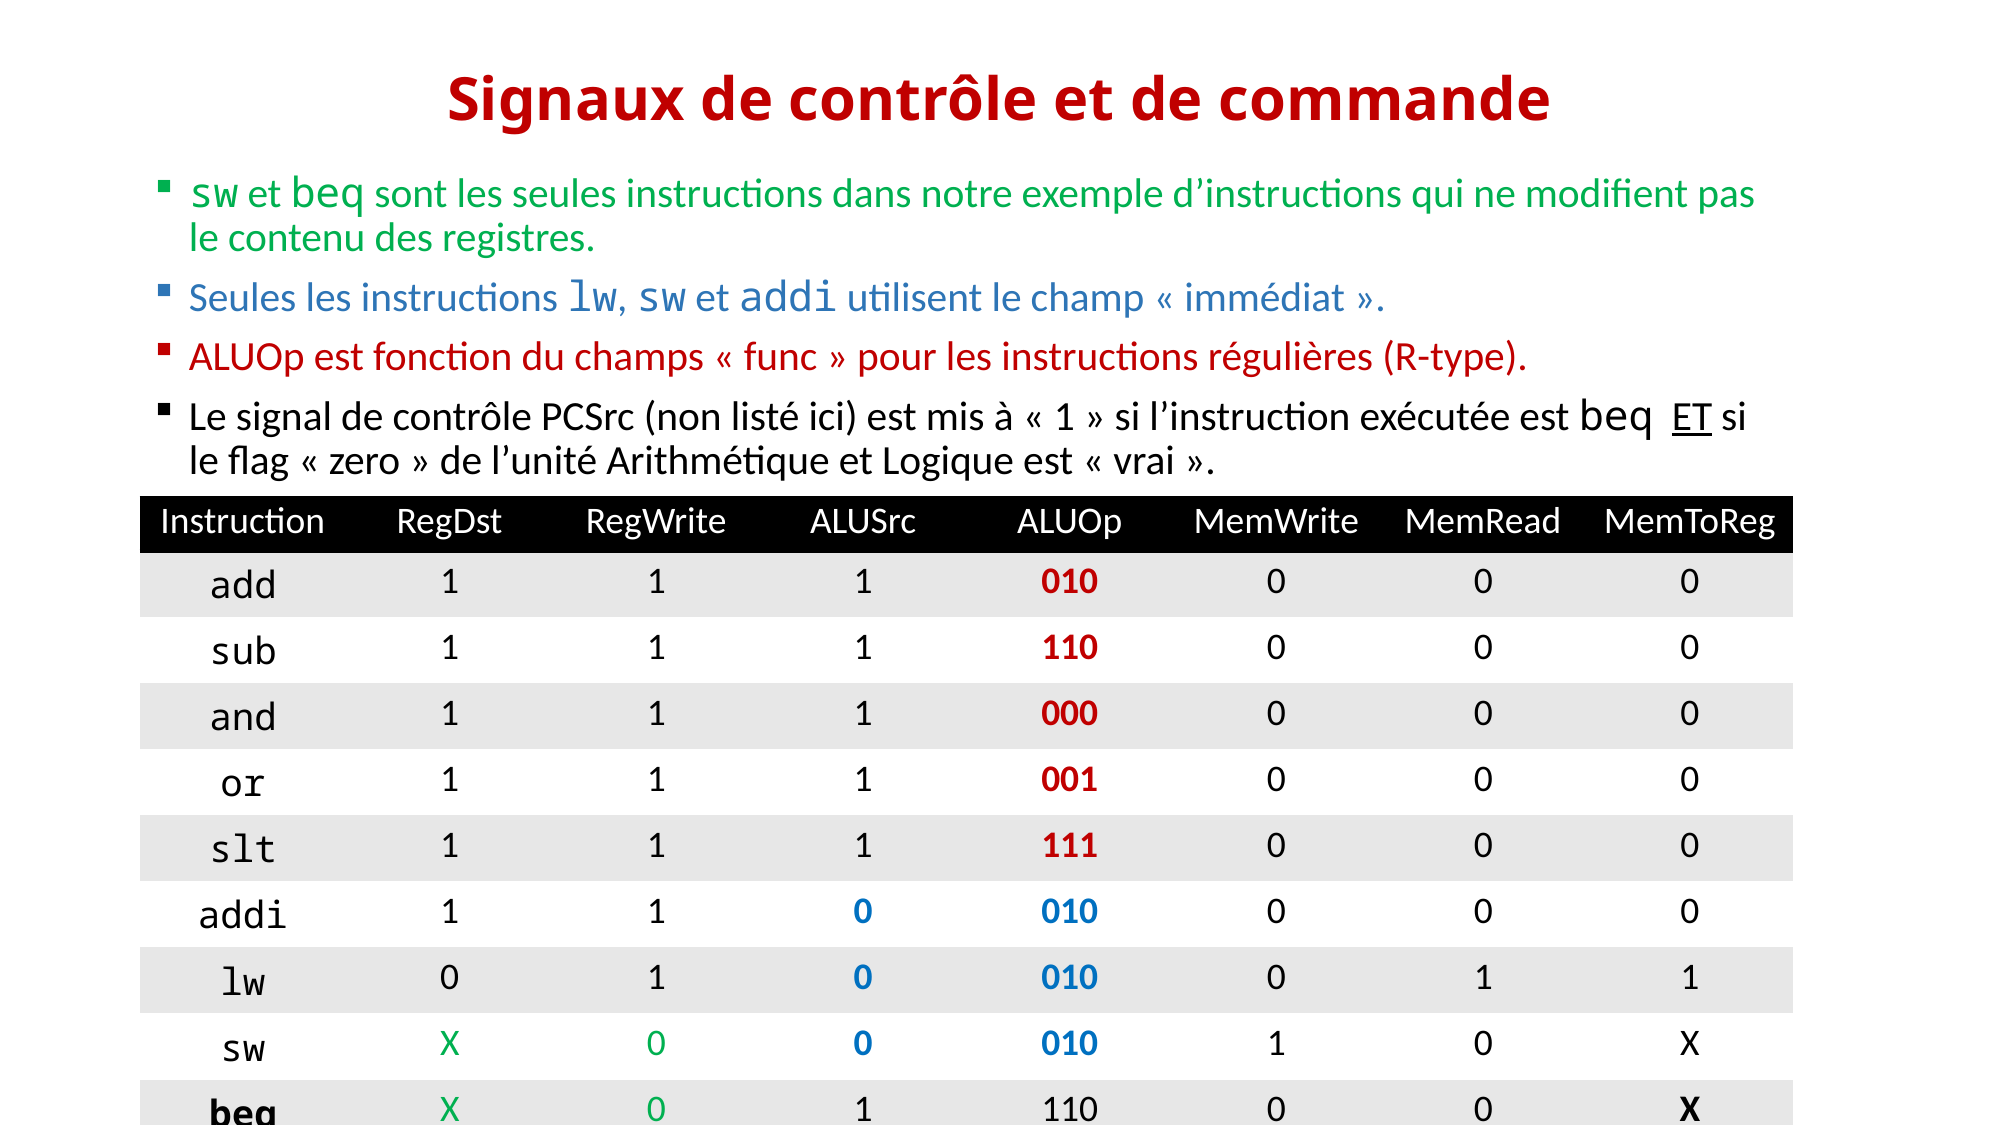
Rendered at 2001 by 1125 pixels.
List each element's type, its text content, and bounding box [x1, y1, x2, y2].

table_cell 0 [1380, 1013, 1587, 1080]
table_cell addi [140, 881, 346, 947]
table_cell 0 [760, 1013, 966, 1080]
table_cell slt [140, 815, 346, 881]
table_cell 1 [760, 617, 966, 683]
table_cell 0 [760, 947, 966, 1013]
table_cell 111 [966, 815, 1173, 881]
table_cell 001 [966, 749, 1173, 815]
table_cell 0 [1380, 1080, 1587, 1125]
table_header ALUOp [966, 500, 1173, 549]
table_cell 1 [1173, 1013, 1380, 1080]
table_cell 0 [553, 1013, 760, 1080]
table_cell 010 [966, 881, 1173, 947]
table_cell 1 [1380, 947, 1587, 1013]
table_cell 0 [1587, 749, 1793, 815]
table_cell 0 [1587, 617, 1793, 683]
table_cell 010 [966, 1013, 1173, 1080]
table_cell 1 [760, 1080, 966, 1125]
table_cell 1 [346, 617, 553, 683]
table_cell 000 [966, 683, 1173, 749]
table_cell 0 [1173, 553, 1380, 617]
table_cell 0 [1173, 617, 1380, 683]
table_cell 1 [553, 881, 760, 947]
table_cell 1 [346, 553, 553, 617]
table_cell 0 [1173, 815, 1380, 881]
table_cell 0 [1173, 1080, 1380, 1125]
table_header RegWrite [553, 500, 760, 549]
table_cell 1 [760, 553, 966, 617]
table_cell 1 [1587, 947, 1793, 1013]
table_cell 1 [760, 683, 966, 749]
table_cell 0 [1173, 881, 1380, 947]
table_header MemToReg [1587, 500, 1793, 549]
table_cell X [346, 1080, 553, 1125]
table_cell 0 [1587, 815, 1793, 881]
table_header Instruction [140, 500, 346, 549]
table_cell and [140, 683, 346, 749]
table_cell 0 [1587, 553, 1793, 617]
table_cell 1 [553, 749, 760, 815]
table_cell 0 [1380, 553, 1587, 617]
table_cell 1 [553, 815, 760, 881]
table_cell 0 [1380, 881, 1587, 947]
table_cell 0 [1173, 947, 1380, 1013]
table_cell 1 [760, 749, 966, 815]
table_cell 0 [1380, 749, 1587, 815]
table_cell 1 [346, 815, 553, 881]
table_cell 0 [346, 947, 553, 1013]
table_header MemRead [1380, 500, 1587, 549]
table_cell 0 [553, 1080, 760, 1125]
table_cell add [140, 553, 346, 617]
table_cell 0 [1587, 683, 1793, 749]
table_cell 1 [553, 617, 760, 683]
table_cell 010 [966, 553, 1173, 617]
table_cell 0 [1587, 881, 1793, 947]
table_cell 0 [1173, 683, 1380, 749]
table_cell 0 [760, 881, 966, 947]
table_cell 1 [553, 683, 760, 749]
table_header MemWrite [1173, 500, 1380, 549]
table_cell 0 [1380, 815, 1587, 881]
table_cell 010 [966, 947, 1173, 1013]
table_cell 110 [966, 617, 1173, 683]
table_cell X [1587, 1013, 1793, 1080]
table_header ALUSrc [760, 500, 966, 549]
table_cell 0 [1173, 749, 1380, 815]
table_cell X [346, 1013, 553, 1080]
table_cell 1 [553, 553, 760, 617]
table_cell lw [140, 947, 346, 1013]
title Signaux de contrôle et de commande [137, 59, 1863, 278]
table_cell or [140, 749, 346, 815]
table_cell sub [140, 617, 346, 683]
table_header RegDst [346, 500, 553, 549]
table_cell 1 [760, 815, 966, 881]
table_cell 1 [346, 881, 553, 947]
table_cell 0 [1380, 617, 1587, 683]
table_cell 1 [346, 749, 553, 815]
table_cell X [1587, 1080, 1793, 1125]
table_cell 110 [966, 1080, 1173, 1125]
table_cell 1 [553, 947, 760, 1013]
table_cell beq [140, 1080, 346, 1125]
text_box sw et beq sont les seules instructions dans notre exemple d’instructions qui ne modifient pas le contenu des registres. Seules les instructions lw, sw et addi utilisent le champ « immédiat ». ALUOp est fonction du champs « func » pour les instructions régulières (R-type). Le signal de contrôle PCSrc (non listé ici) est mis à « 1 » si l’instruction exécutée est beq ET si le flag « zero » de l’unité Arithmétique et Logique est « vrai ». [139, 278, 1794, 498]
table_cell sw [140, 1013, 346, 1080]
table_cell 0 [1380, 683, 1587, 749]
table_cell 1 [346, 683, 553, 749]
